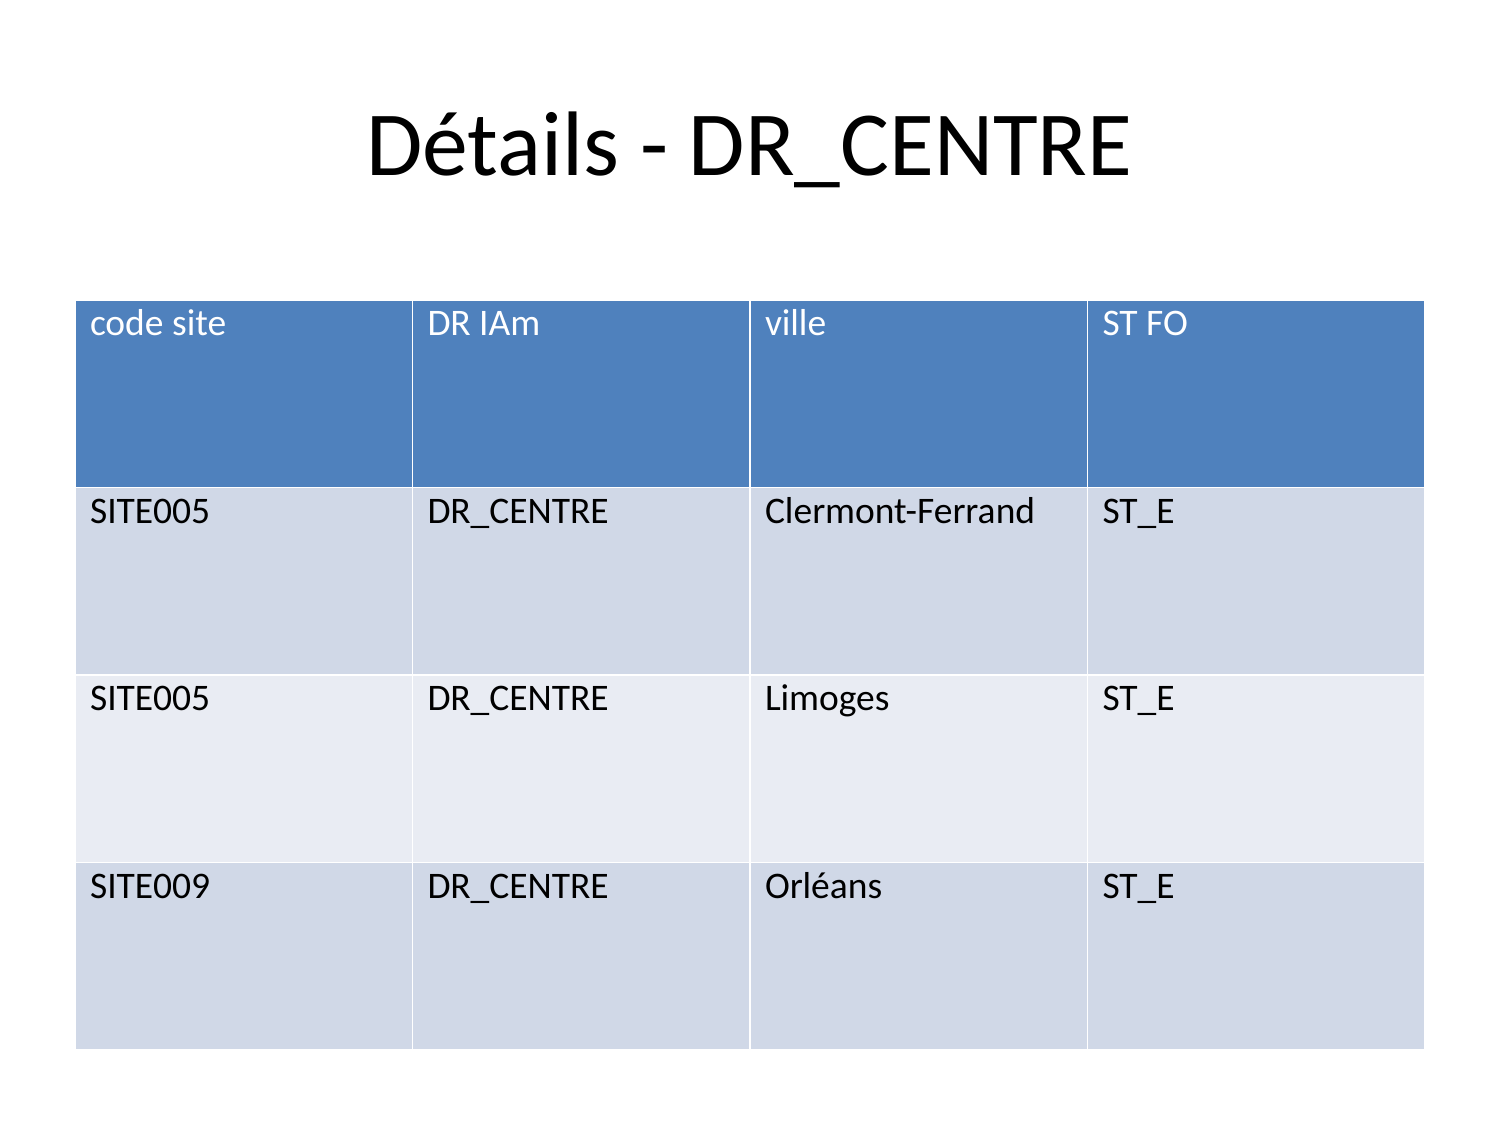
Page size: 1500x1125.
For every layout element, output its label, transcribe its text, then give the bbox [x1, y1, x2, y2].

table_cell DR_CENTRE [413, 863, 749, 1049]
table_header ville [751, 301, 1087, 487]
table_cell ST_E [1088, 676, 1424, 862]
table_cell Limoges [751, 676, 1087, 862]
table_cell ST_E [1088, 488, 1424, 674]
table_cell SITE005 [76, 676, 412, 862]
table_cell Orléans [751, 863, 1087, 1049]
table_cell DR_CENTRE [413, 488, 749, 674]
table_header DR IAm [413, 301, 749, 487]
table_cell SITE009 [76, 863, 412, 1049]
table_header code site [76, 301, 412, 487]
title Détails - DR_CENTRE [75, 45, 1425, 233]
table_cell SITE005 [76, 488, 412, 674]
table_cell Clermont-Ferrand [751, 488, 1087, 674]
table_cell DR_CENTRE [413, 676, 749, 862]
table_cell ST_E [1088, 863, 1424, 1049]
table_header ST FO [1088, 301, 1424, 487]
